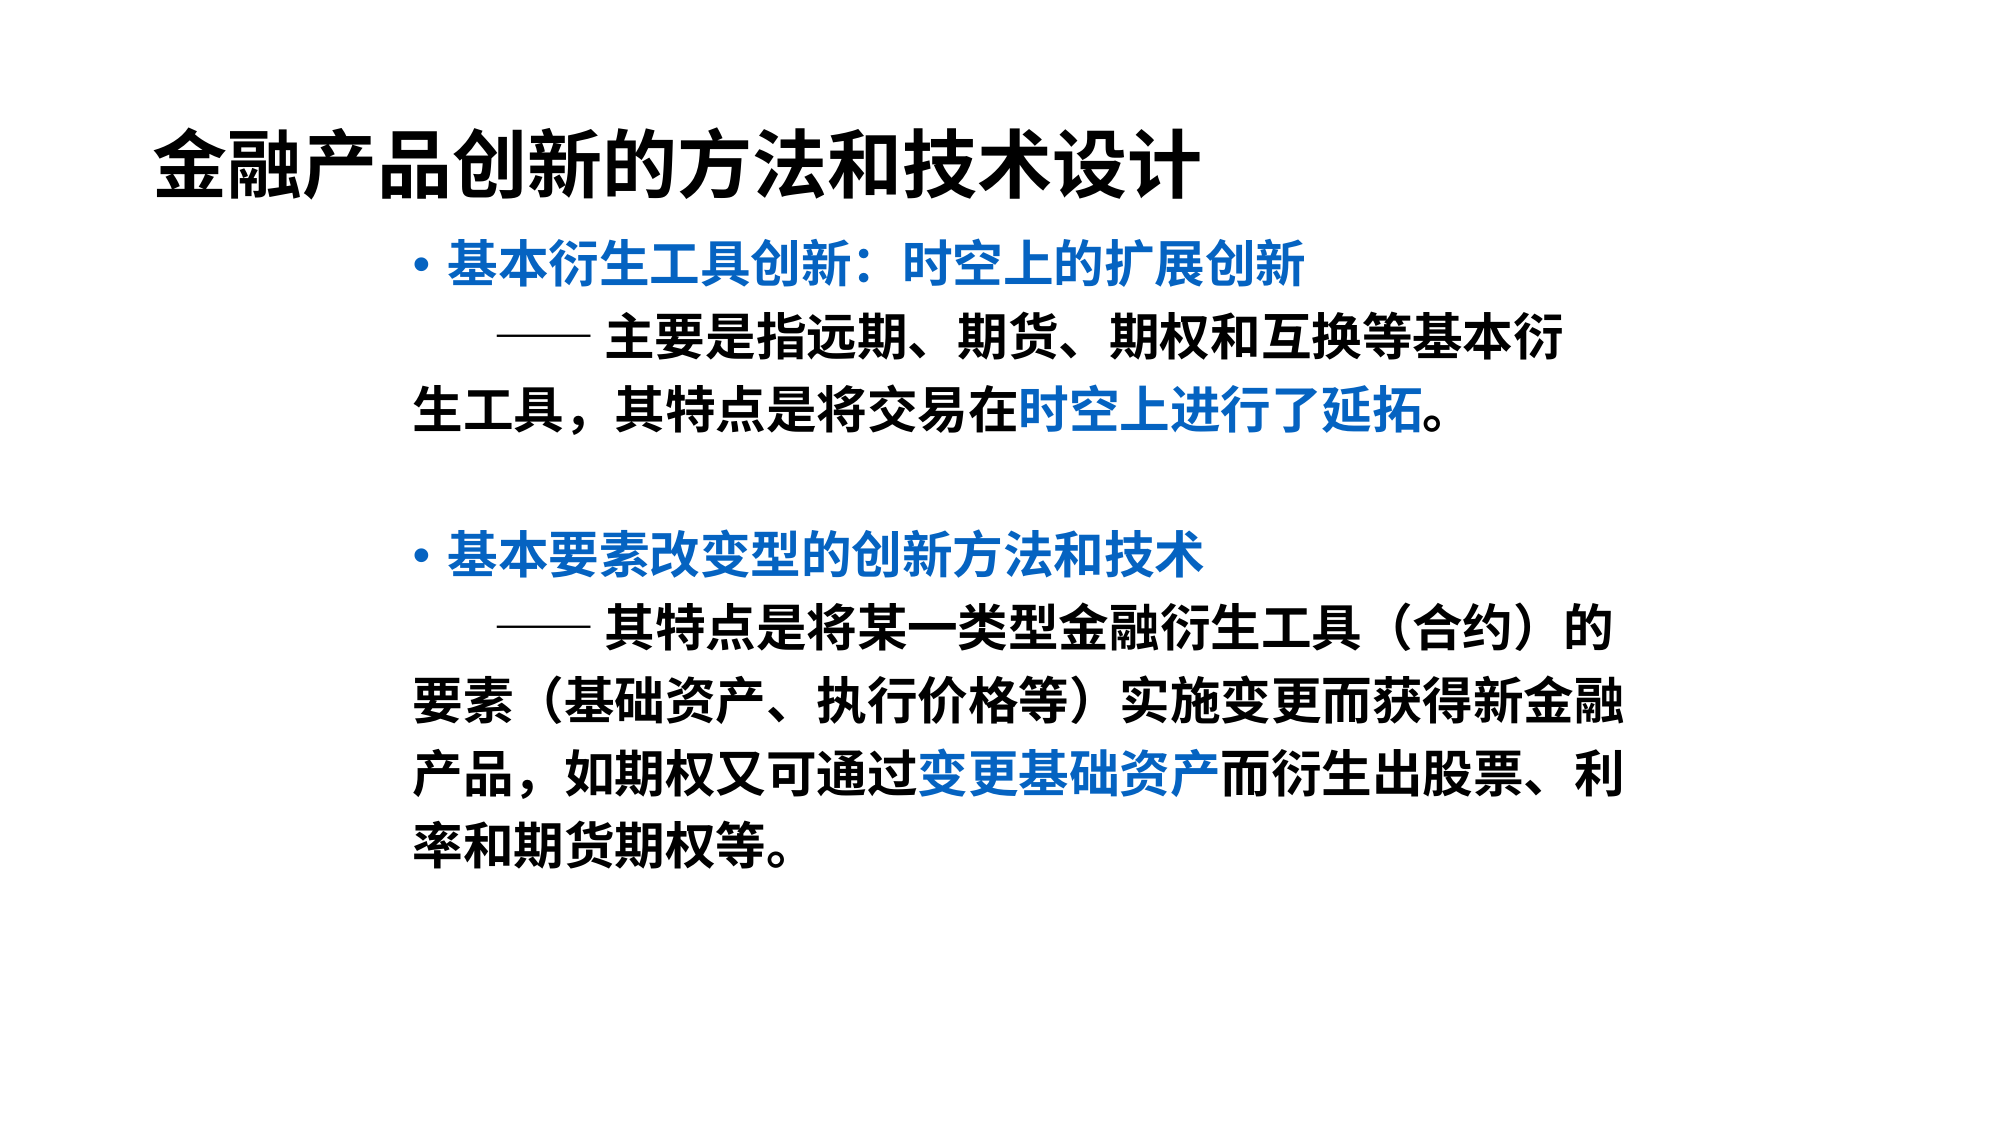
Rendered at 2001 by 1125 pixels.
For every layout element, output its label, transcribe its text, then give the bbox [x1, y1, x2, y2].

title 金融产品创新的方法和技术设计 [137, 59, 1863, 278]
list 基本衍生工具创新：时空上的扩展创新 ——主要是指远期、期货、期权和互换等基本衍 生工具，其特点是将交易在时空上进行了延拓。 基本要素改变型的创新方法和技术 ——其特点是将某一类型金融衍生工具（合约）的 要素（基础资产、执行价格等）实施变更而获得新金融 产品，如期权又可通过变更基础资产而衍生出股票、利 率和期货期权等。 [397, 231, 1673, 995]
